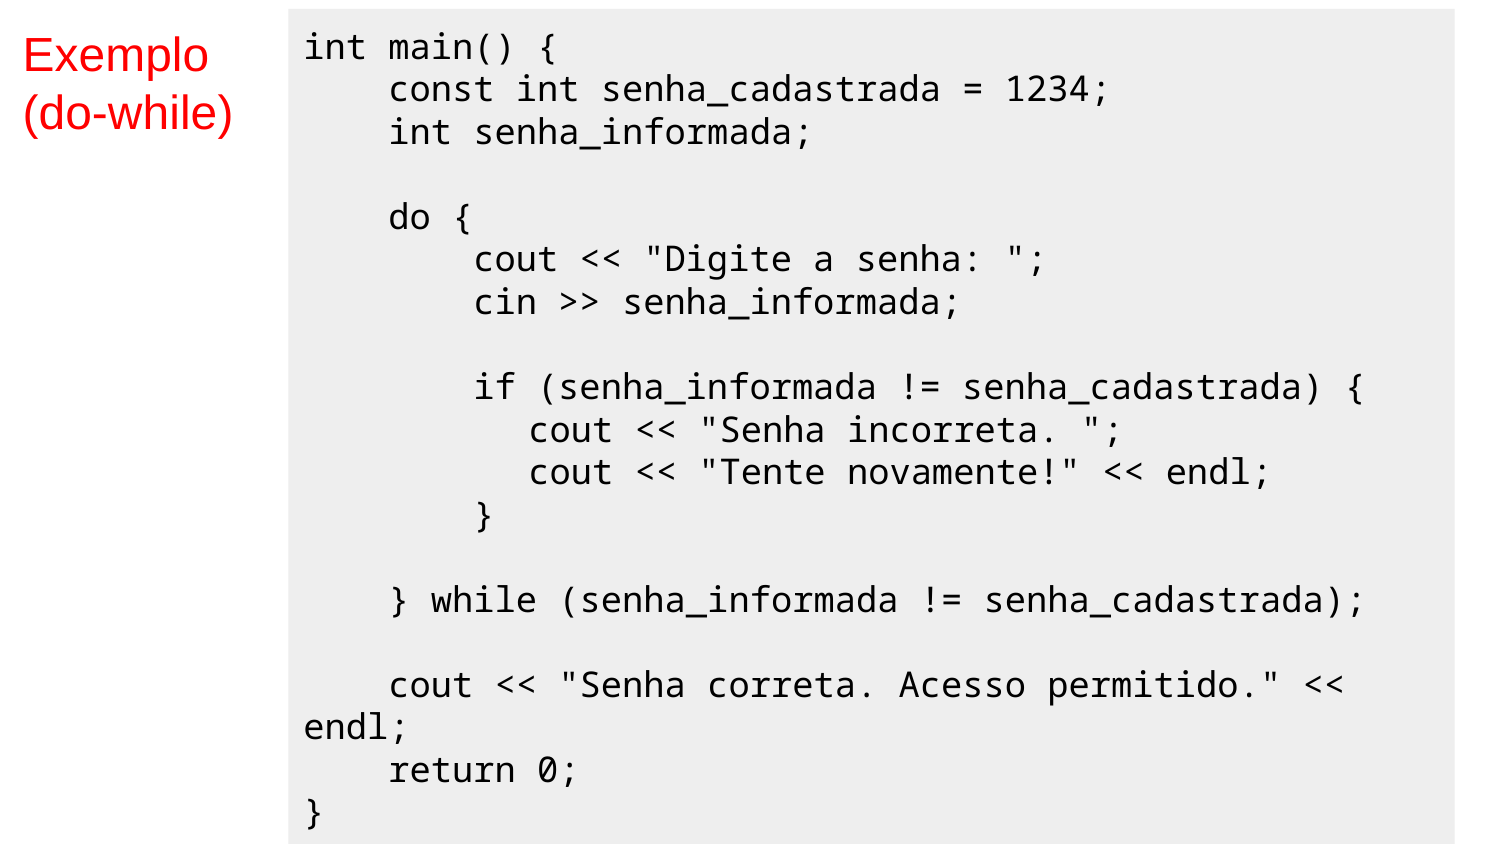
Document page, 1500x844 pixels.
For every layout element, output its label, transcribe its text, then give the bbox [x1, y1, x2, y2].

text_box int main() { const int senha_cadastrada = 1234; int senha_informada; do { cout << "Digite a senha: "; cin >> senha_informada; if (senha_informada != senha_cadastrada) { cout << "Senha incorreta. "; cout << "Tente novamente!" << endl; } } while (senha_informada != senha_cadastrada); cout << "Senha correta. Acesso permitido." << endl; return 0; } [288, 8, 1455, 844]
subtitle Exemplo (do-while) [7, 8, 288, 123]
